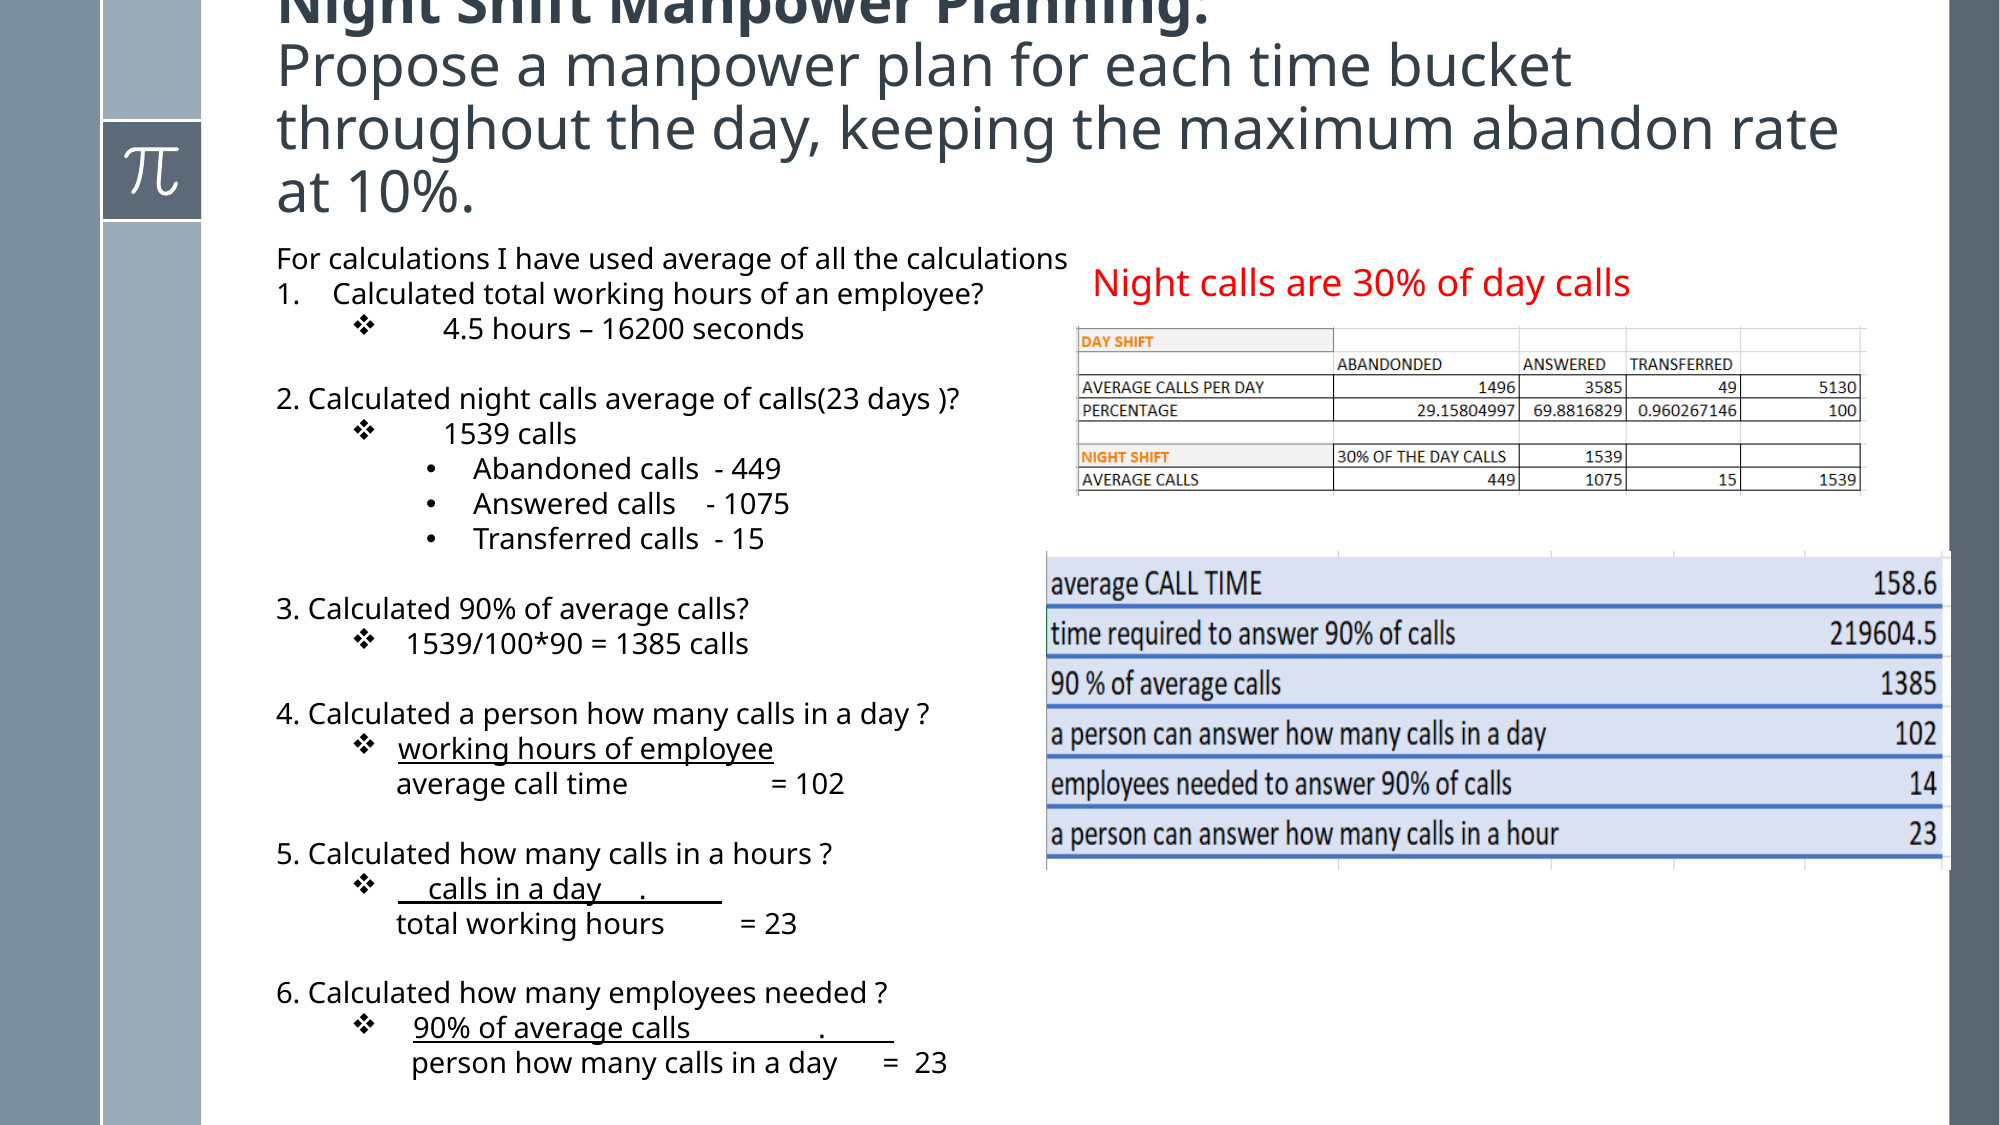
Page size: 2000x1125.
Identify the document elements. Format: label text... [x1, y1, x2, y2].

text_box For calculations I have used average of all the calculations Calculated total working hours of an employee? 4.5 hours – 16200 seconds 2. Calculated night calls average of calls(23 days )? 1539 calls Abandoned calls - 449 Answered calls - 1075 Transferred calls - 15 3. Calculated 90% of average calls? 1539/100*90 = 1385 calls 4. Calculated a person how many calls in a day ? working hours of employee average call time = 102 5. Calculated how many calls in a hours ? calls in a day . total working hours = 23 6. Calculated how many employees needed ? 90% of average calls . person how many calls in a day = 23 [261, 233, 1206, 1125]
text_box Night calls are 30% of day calls [1077, 251, 1711, 312]
title Night Shift Manpower Planning: Propose a manpower plan for each time bucket throughout the day, keeping the maximum abandon rate at 10%. [261, 29, 1867, 233]
picture [1046, 551, 1951, 870]
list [1076, 326, 1867, 496]
